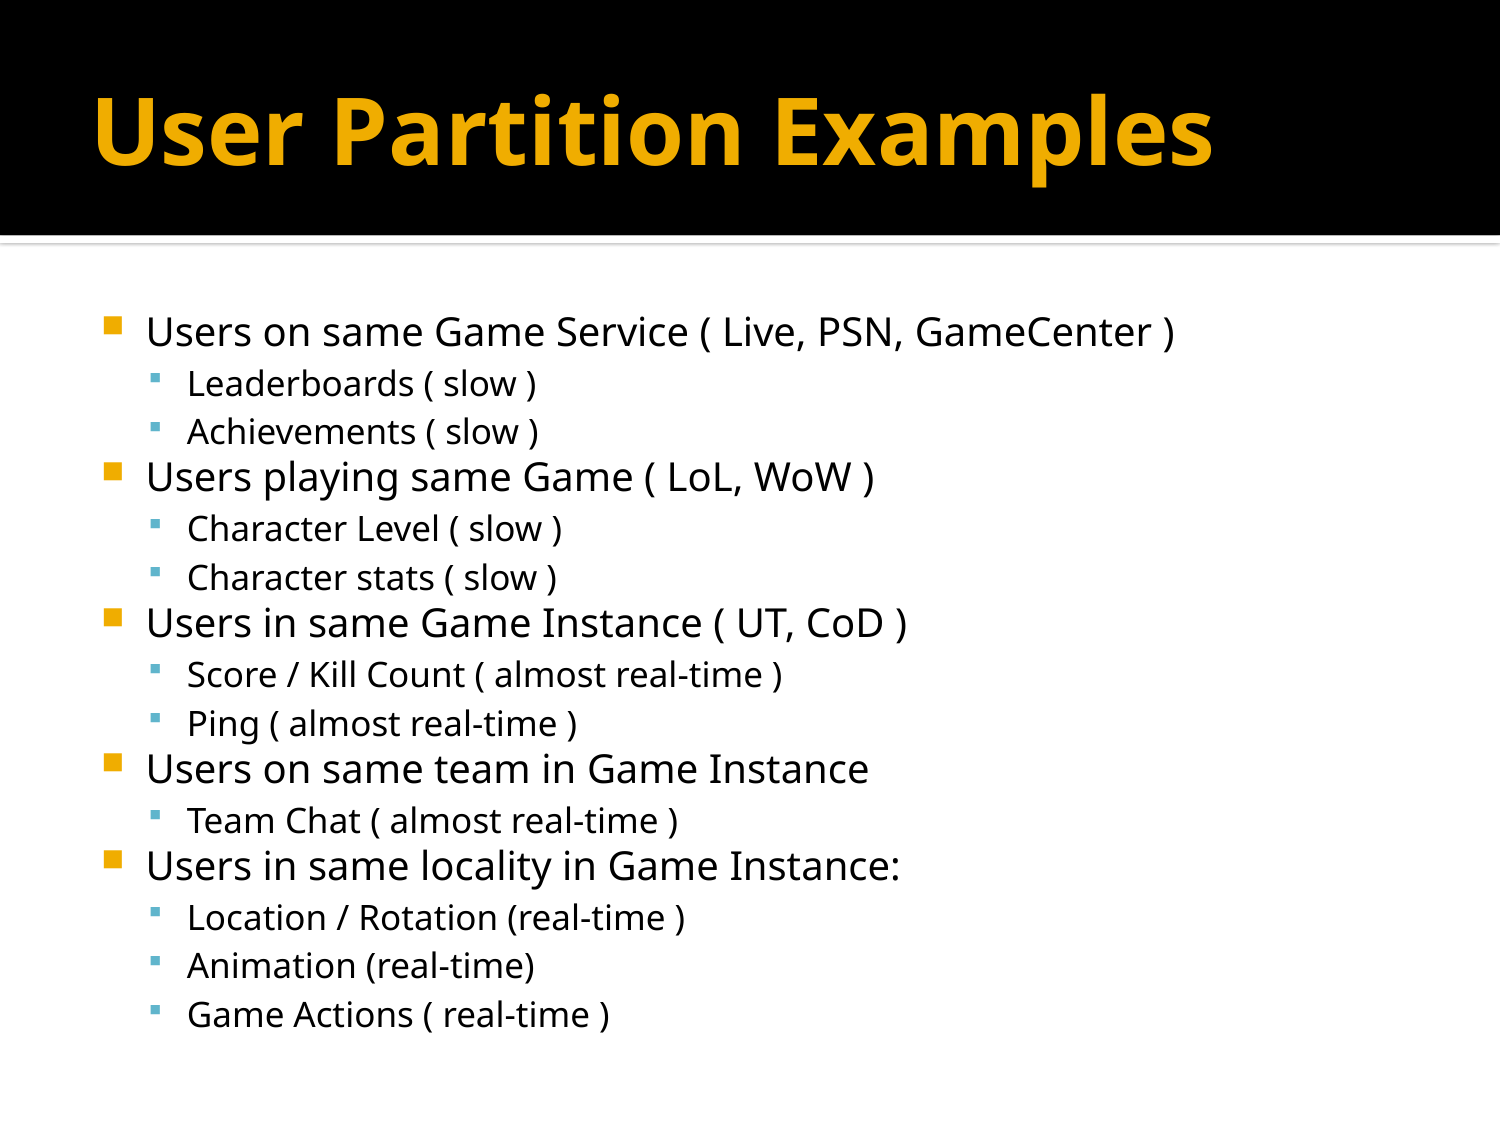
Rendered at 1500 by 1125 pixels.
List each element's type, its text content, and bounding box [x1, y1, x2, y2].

title User Partition Examples [75, 25, 1425, 231]
list Users on same Game Service ( Live, PSN, GameCenter ) Leaderboards ( slow ) Achievements ( slow ) Users playing same Game ( LoL, WoW ) Character Level ( slow ) Character stats ( slow ) Users in same Game Instance ( UT, CoD ) Score / Kill Count ( almost real-time ) Ping ( almost real-time ) Users on same team in Game Instance Team Chat ( almost real-time ) Users in same locality in Game Instance: Location / Rotation (real-time ) Animation (real-time) Game Actions ( real-time ) [75, 291, 1425, 1050]
